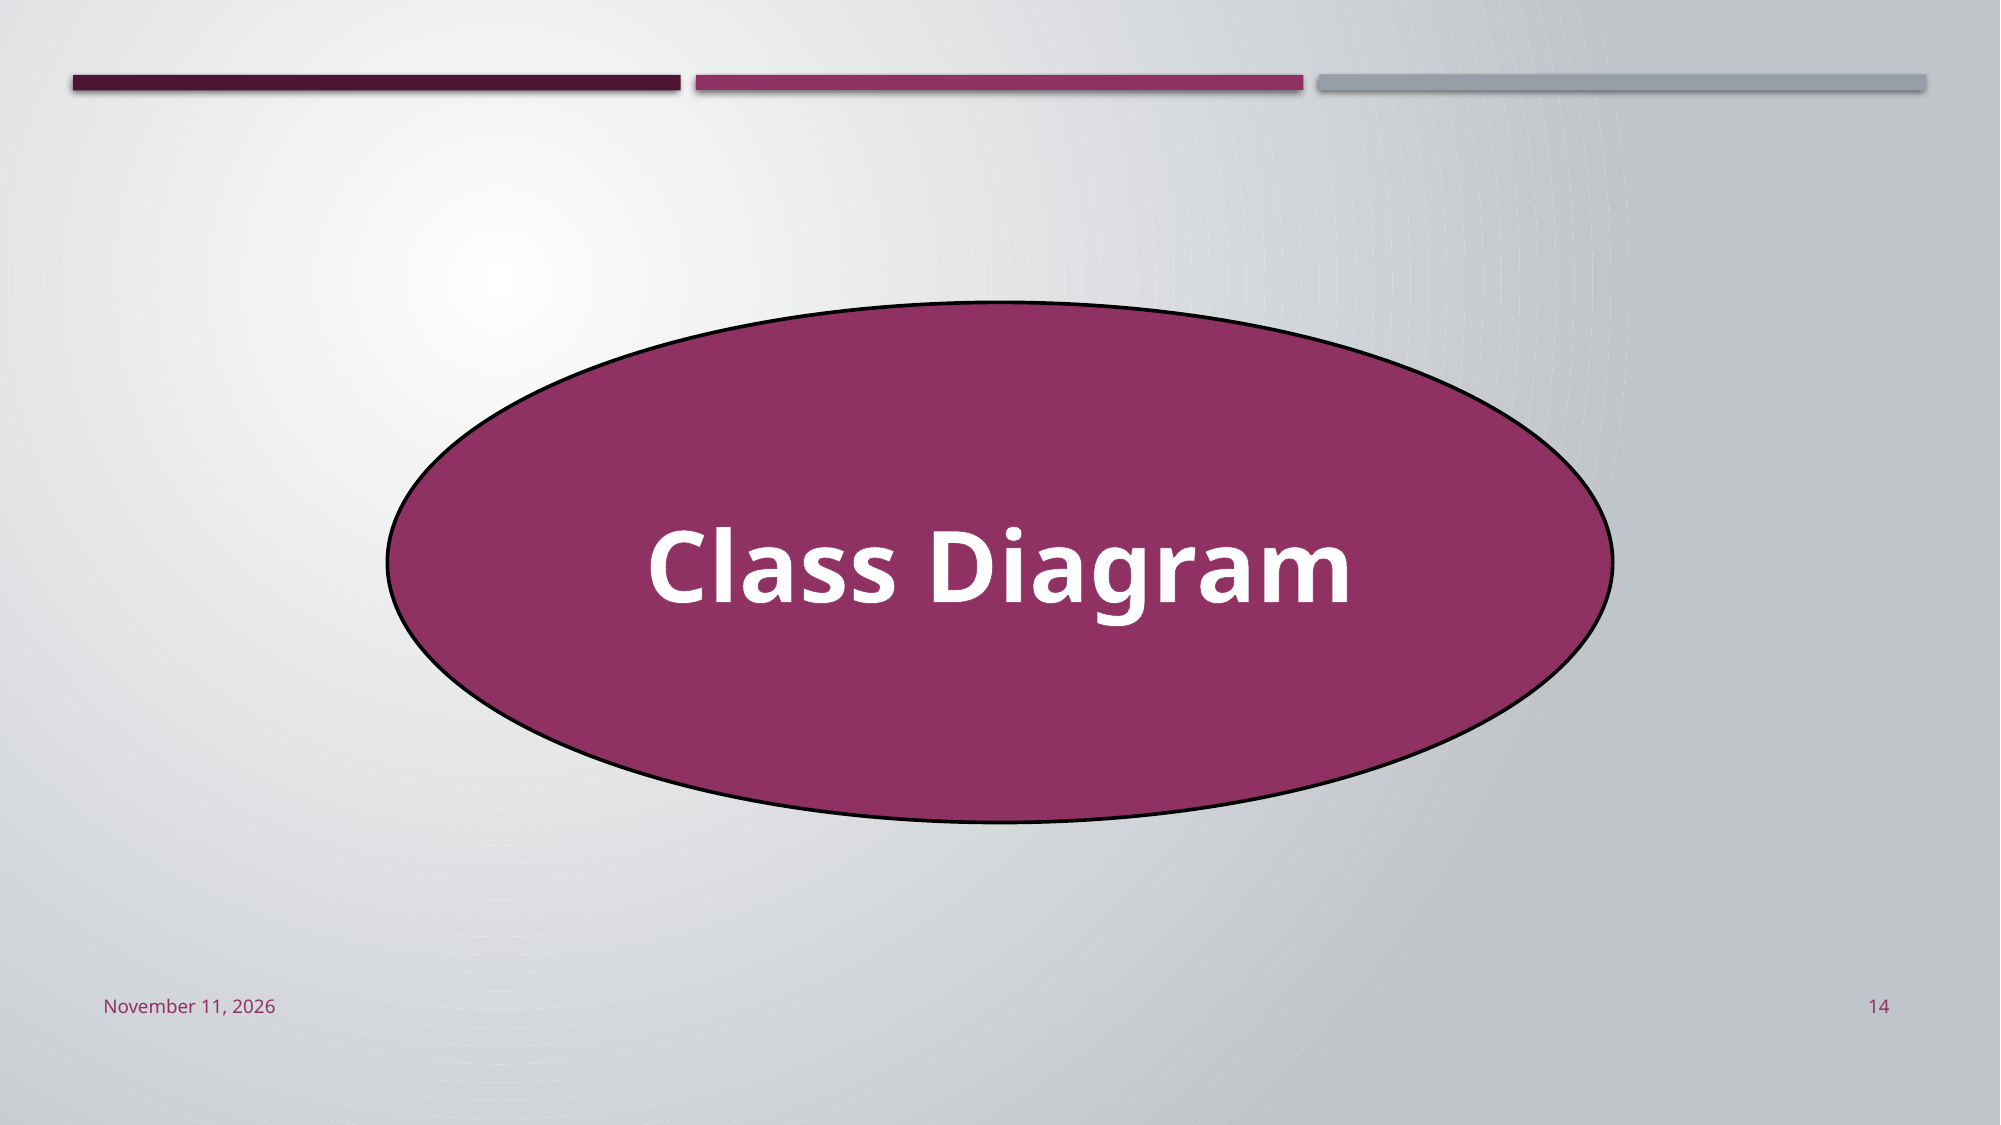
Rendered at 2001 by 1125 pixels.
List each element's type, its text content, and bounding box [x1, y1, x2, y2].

text_box Class Diagram [385, 300, 1615, 825]
slide_number 14 [1732, 977, 1905, 1037]
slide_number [0, 977, 291, 1037]
